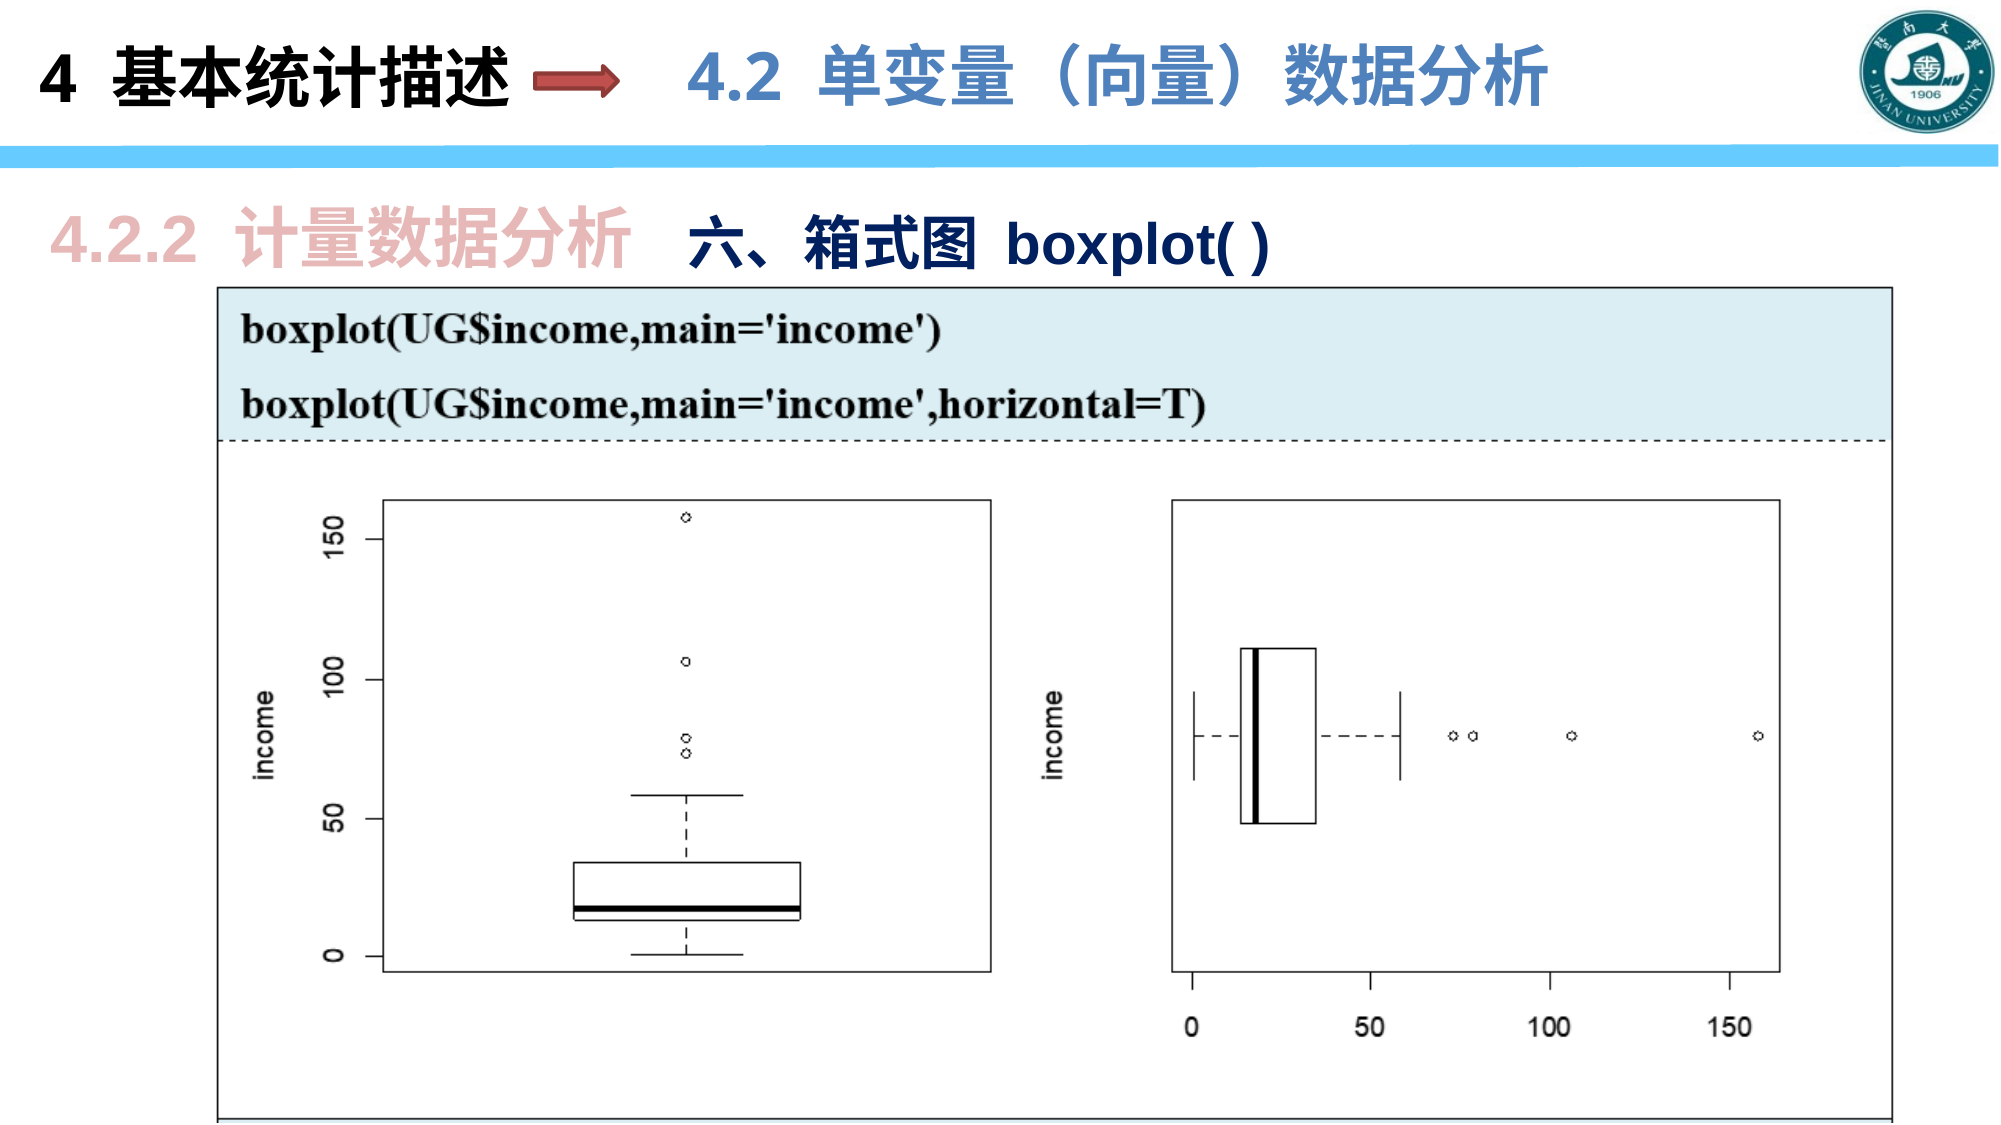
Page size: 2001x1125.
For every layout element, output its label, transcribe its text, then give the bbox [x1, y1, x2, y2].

picture [214, 284, 1898, 1123]
text_box 4 基本统计描述 [25, 28, 861, 123]
text_box [533, 64, 620, 98]
text_box 4.2.2 计量数据分析 [35, 188, 672, 284]
text_box 4.2 单变量（向量）数据分析 [672, 26, 1567, 121]
picture [1856, 6, 1996, 134]
text_box 六、箱式图 boxplot( ) [672, 163, 1643, 282]
